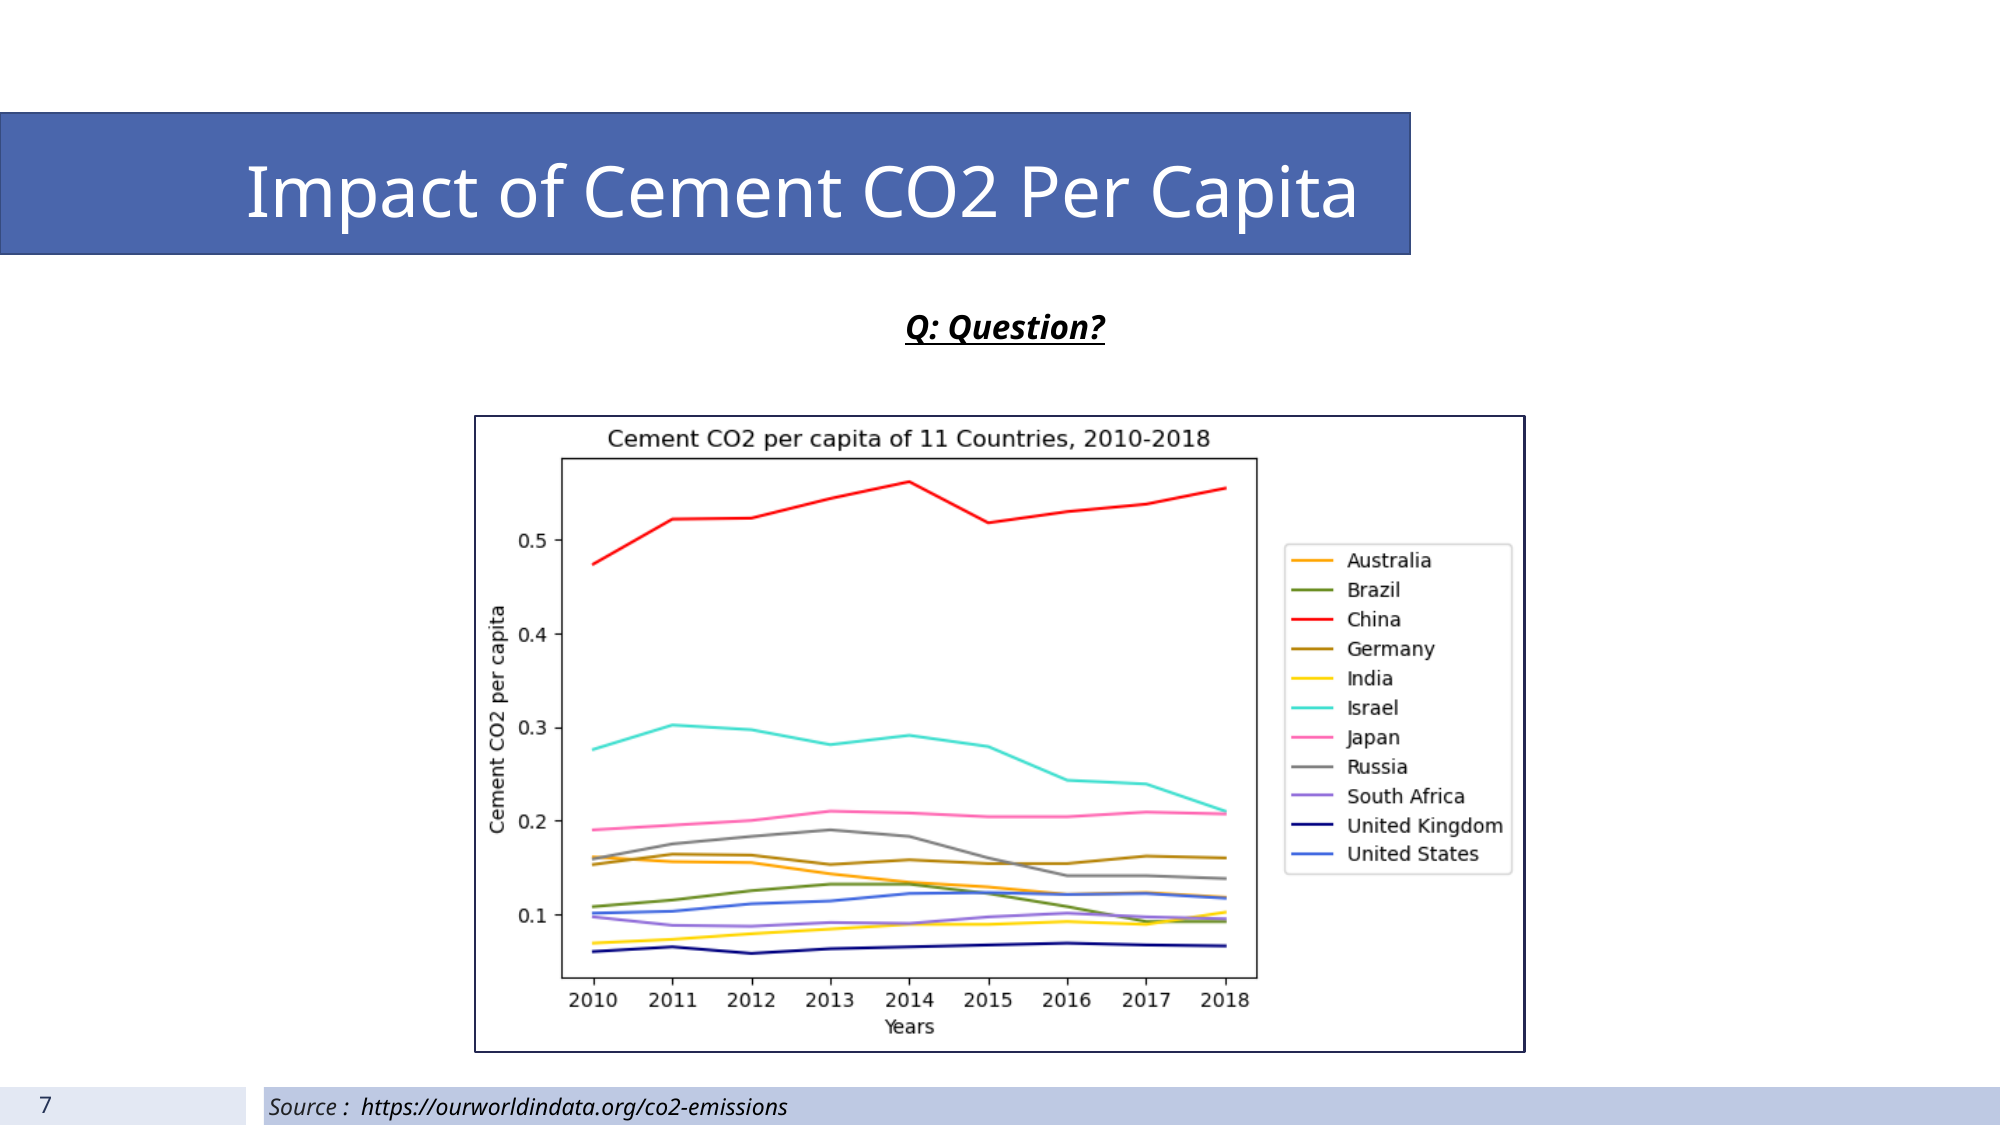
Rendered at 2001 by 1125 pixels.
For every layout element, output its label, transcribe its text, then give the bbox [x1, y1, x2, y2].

slide_number 7 [0, 1087, 68, 1125]
text_box Source : https://ourworldindata.org/co2-emissions [254, 1082, 2000, 1125]
title Impact of Cement CO2 Per Capita [231, 45, 1769, 240]
picture [476, 416, 1524, 1052]
text_box Q: Question? [206, 279, 1803, 386]
